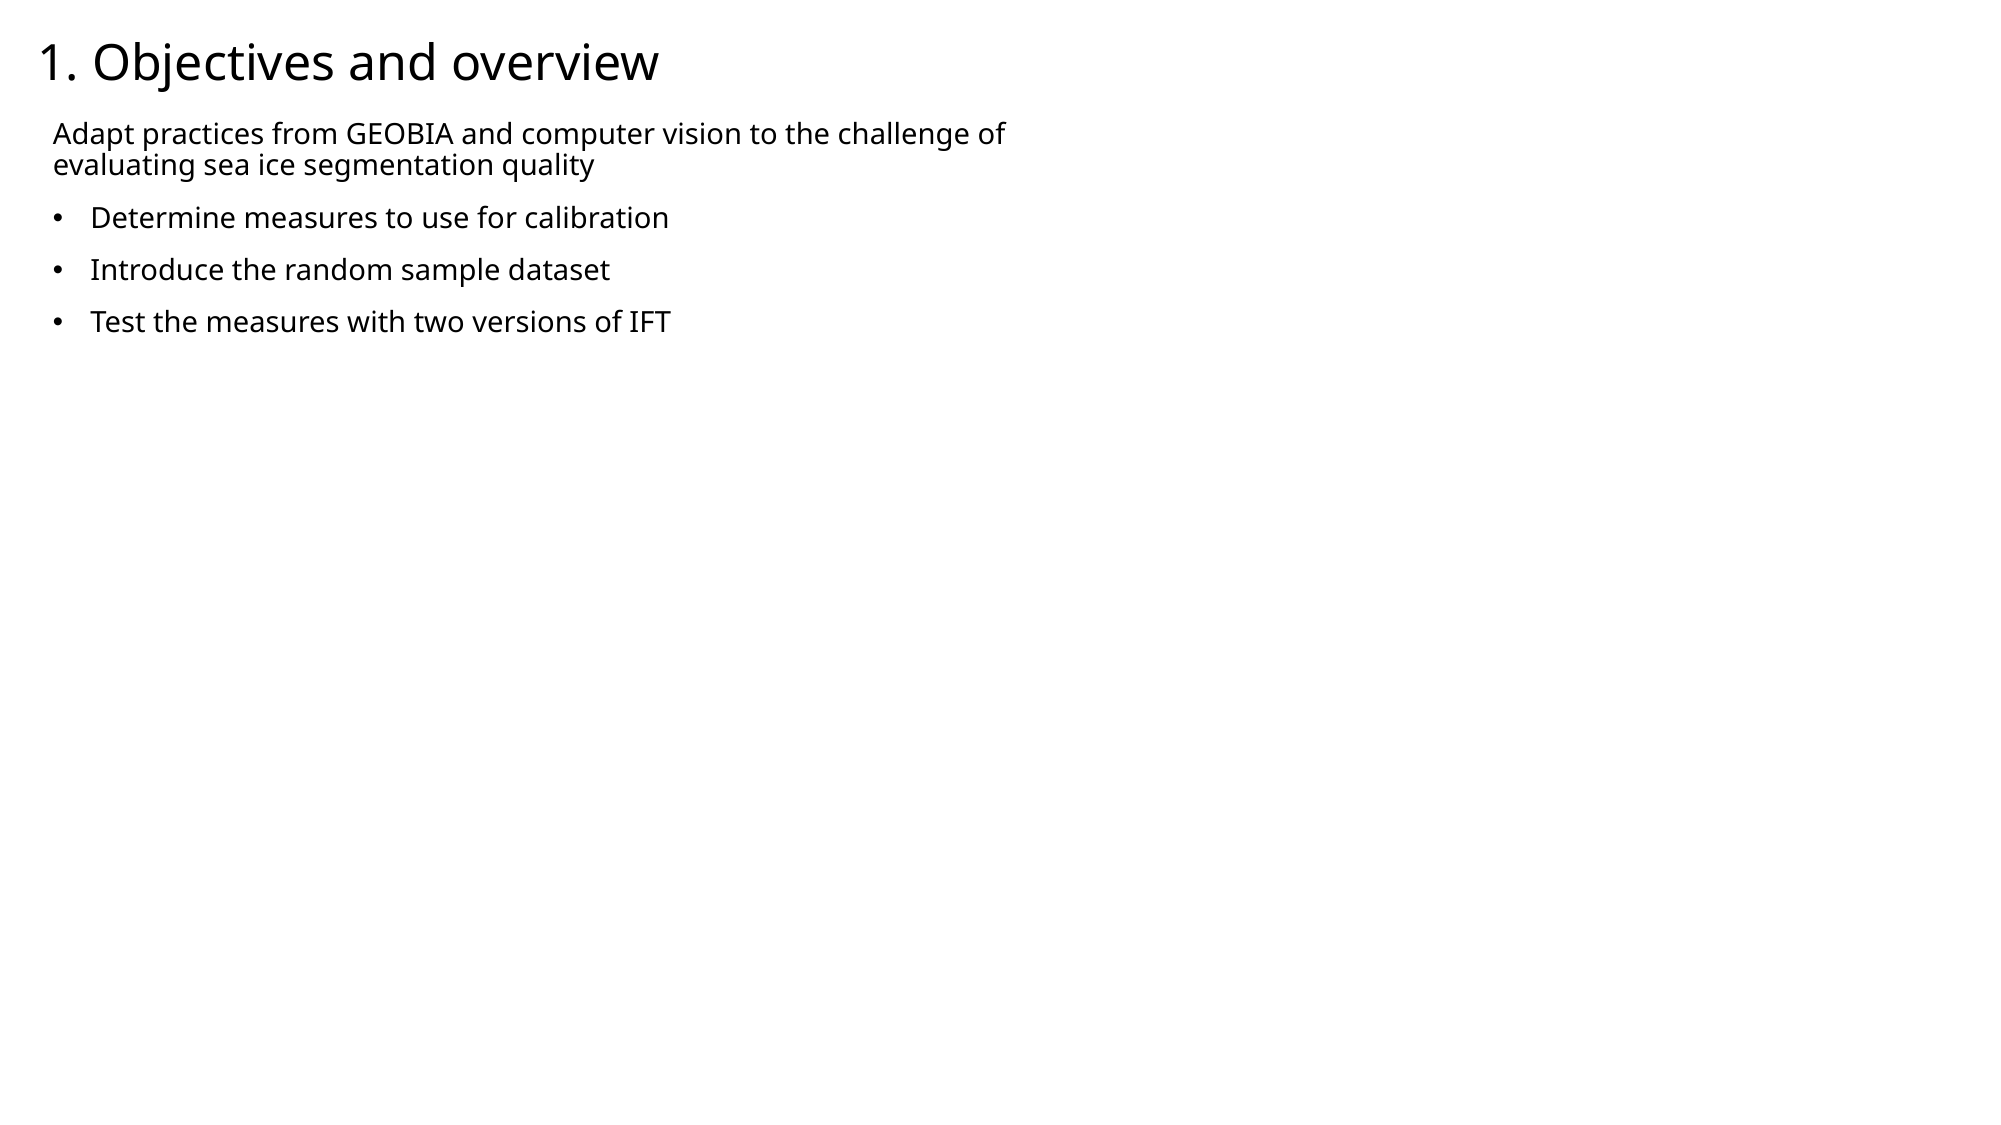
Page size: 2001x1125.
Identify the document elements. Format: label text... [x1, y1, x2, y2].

text_box Adapt practices from GEOBIA and computer vision to the challenge of evaluating sea ice segmentation quality Determine measures to use for calibration Introduce the random sample dataset Test the measures with two versions of IFT [38, 111, 1097, 756]
text_box 1. Objectives and overview [22, 29, 1748, 112]
